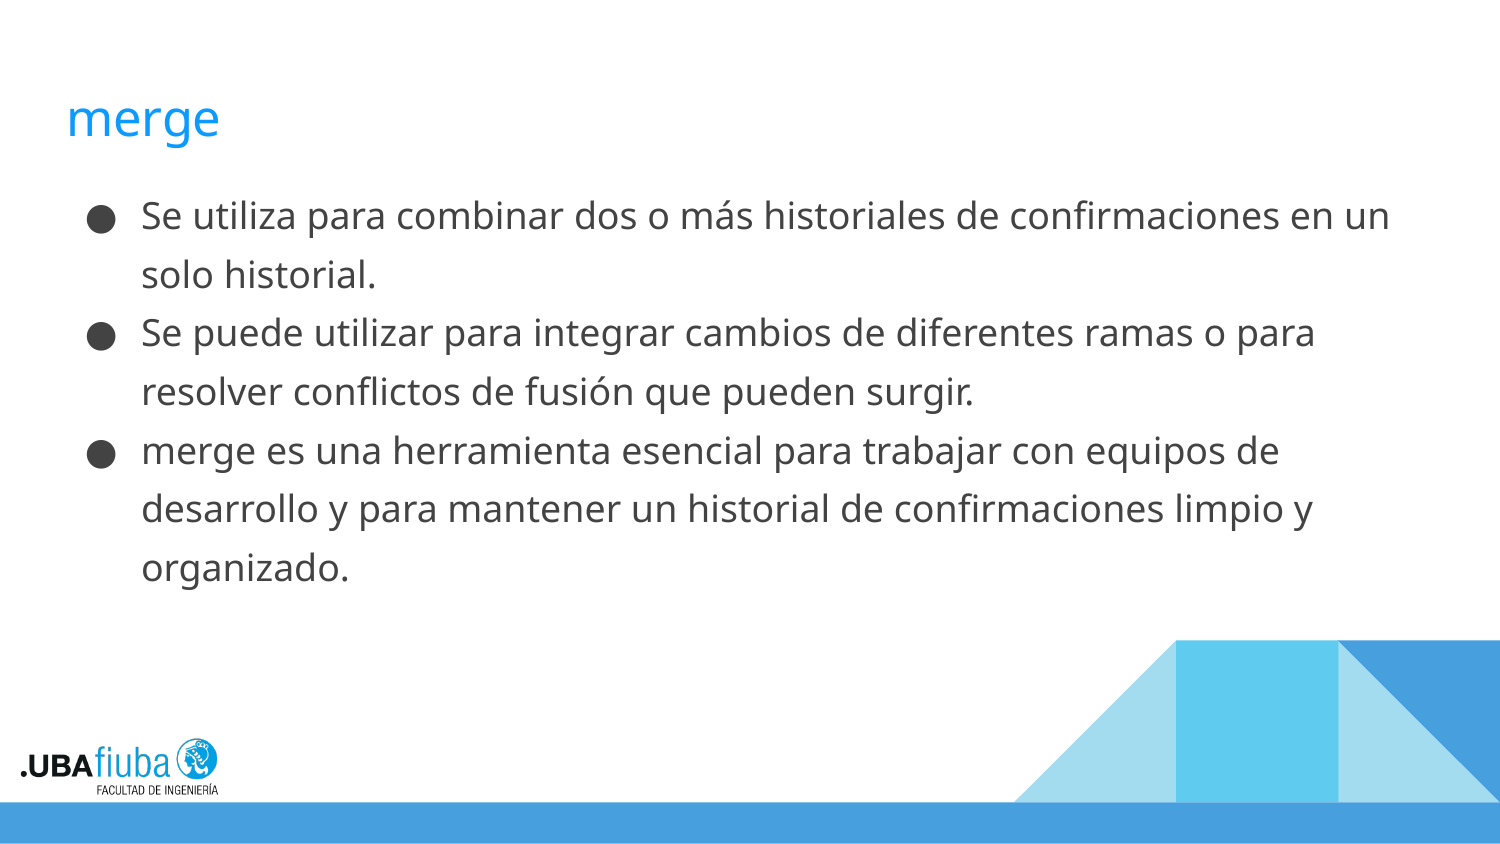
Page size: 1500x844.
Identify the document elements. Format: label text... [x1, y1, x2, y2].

title merge [51, 67, 1449, 166]
list Se utiliza para combinar dos o más historiales de confirmaciones en un solo historial. Se puede utilizar para integrar cambios de diferentes ramas o para resolver conflictos de fusión que pueden surgir. merge es una herramienta esencial para trabajar con equipos de desarrollo y para mantener un historial de confirmaciones limpio y organizado. [51, 166, 1449, 715]
picture [0, 719, 242, 811]
